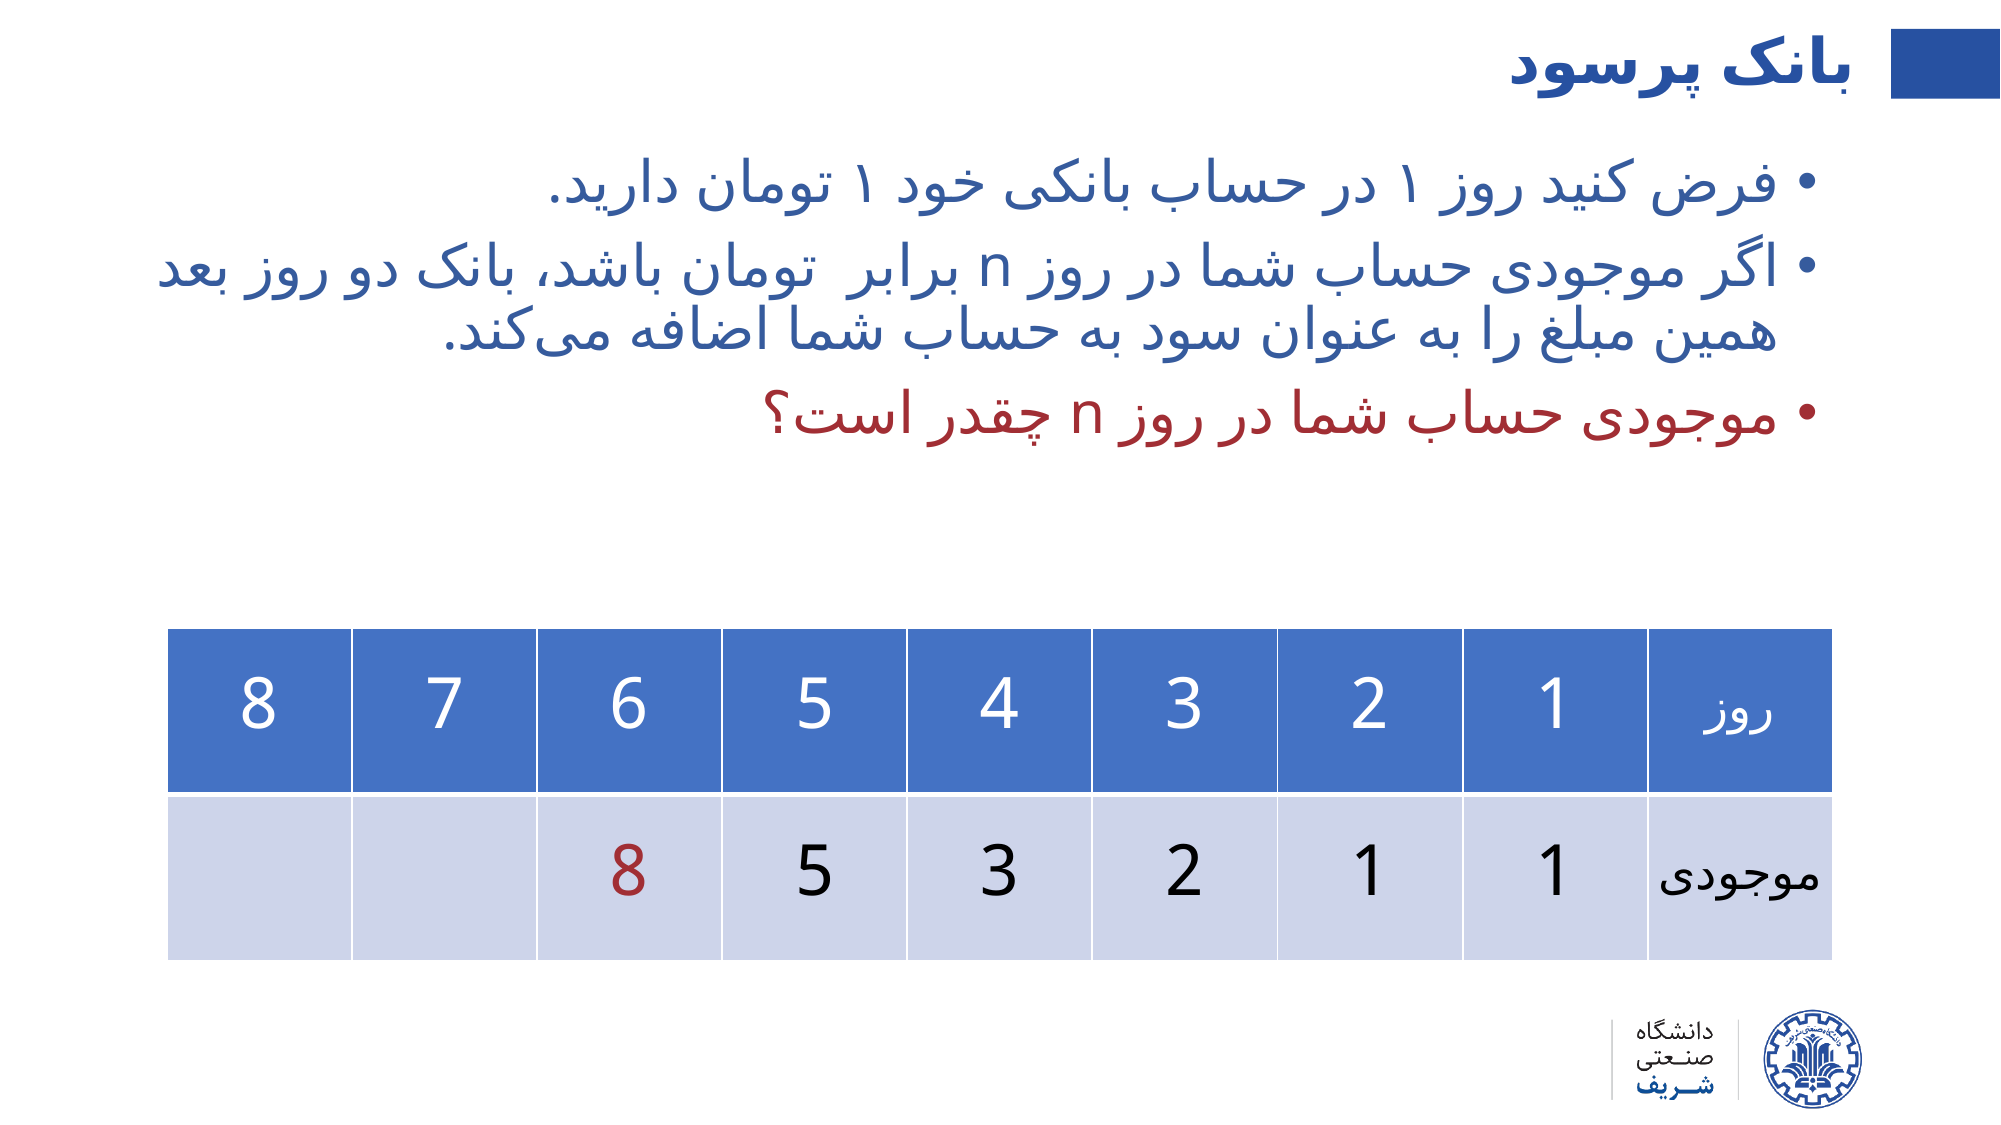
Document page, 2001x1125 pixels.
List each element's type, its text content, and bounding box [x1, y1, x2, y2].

table_header 2 [1278, 629, 1462, 792]
table_cell 1 [1278, 797, 1462, 960]
list بانک پرسود [136, 6, 1863, 121]
picture [1609, 1009, 1863, 1109]
table_header 6 [538, 629, 721, 792]
table_cell 3 [908, 797, 1091, 960]
table_cell موجودی [1649, 797, 1832, 960]
list فرض کنید روز ۱ در حساب بانکی خود ۱ تومان دارید. اگر موجودی حساب شما در روز n برابر تومان باشد، بانک دو روز بعد همین مبلغ را به عنوان سود به حساب شما اضافه می‌کند. موجودی حساب شما در روز n چقدر است؟ [136, 144, 1863, 981]
table_header 7 [353, 629, 536, 792]
table_cell 1 [1464, 797, 1647, 960]
table_header روز [1649, 629, 1832, 792]
table_cell 5 [723, 797, 906, 960]
table_header 8 [168, 629, 351, 792]
table_cell [168, 797, 351, 960]
table_header 1 [1464, 629, 1647, 792]
table_header 3 [1093, 629, 1277, 792]
table_cell 8 [538, 797, 721, 960]
table_cell [353, 797, 536, 960]
table_header 5 [723, 629, 906, 792]
table_cell 2 [1093, 797, 1277, 960]
table_header 4 [908, 629, 1091, 792]
